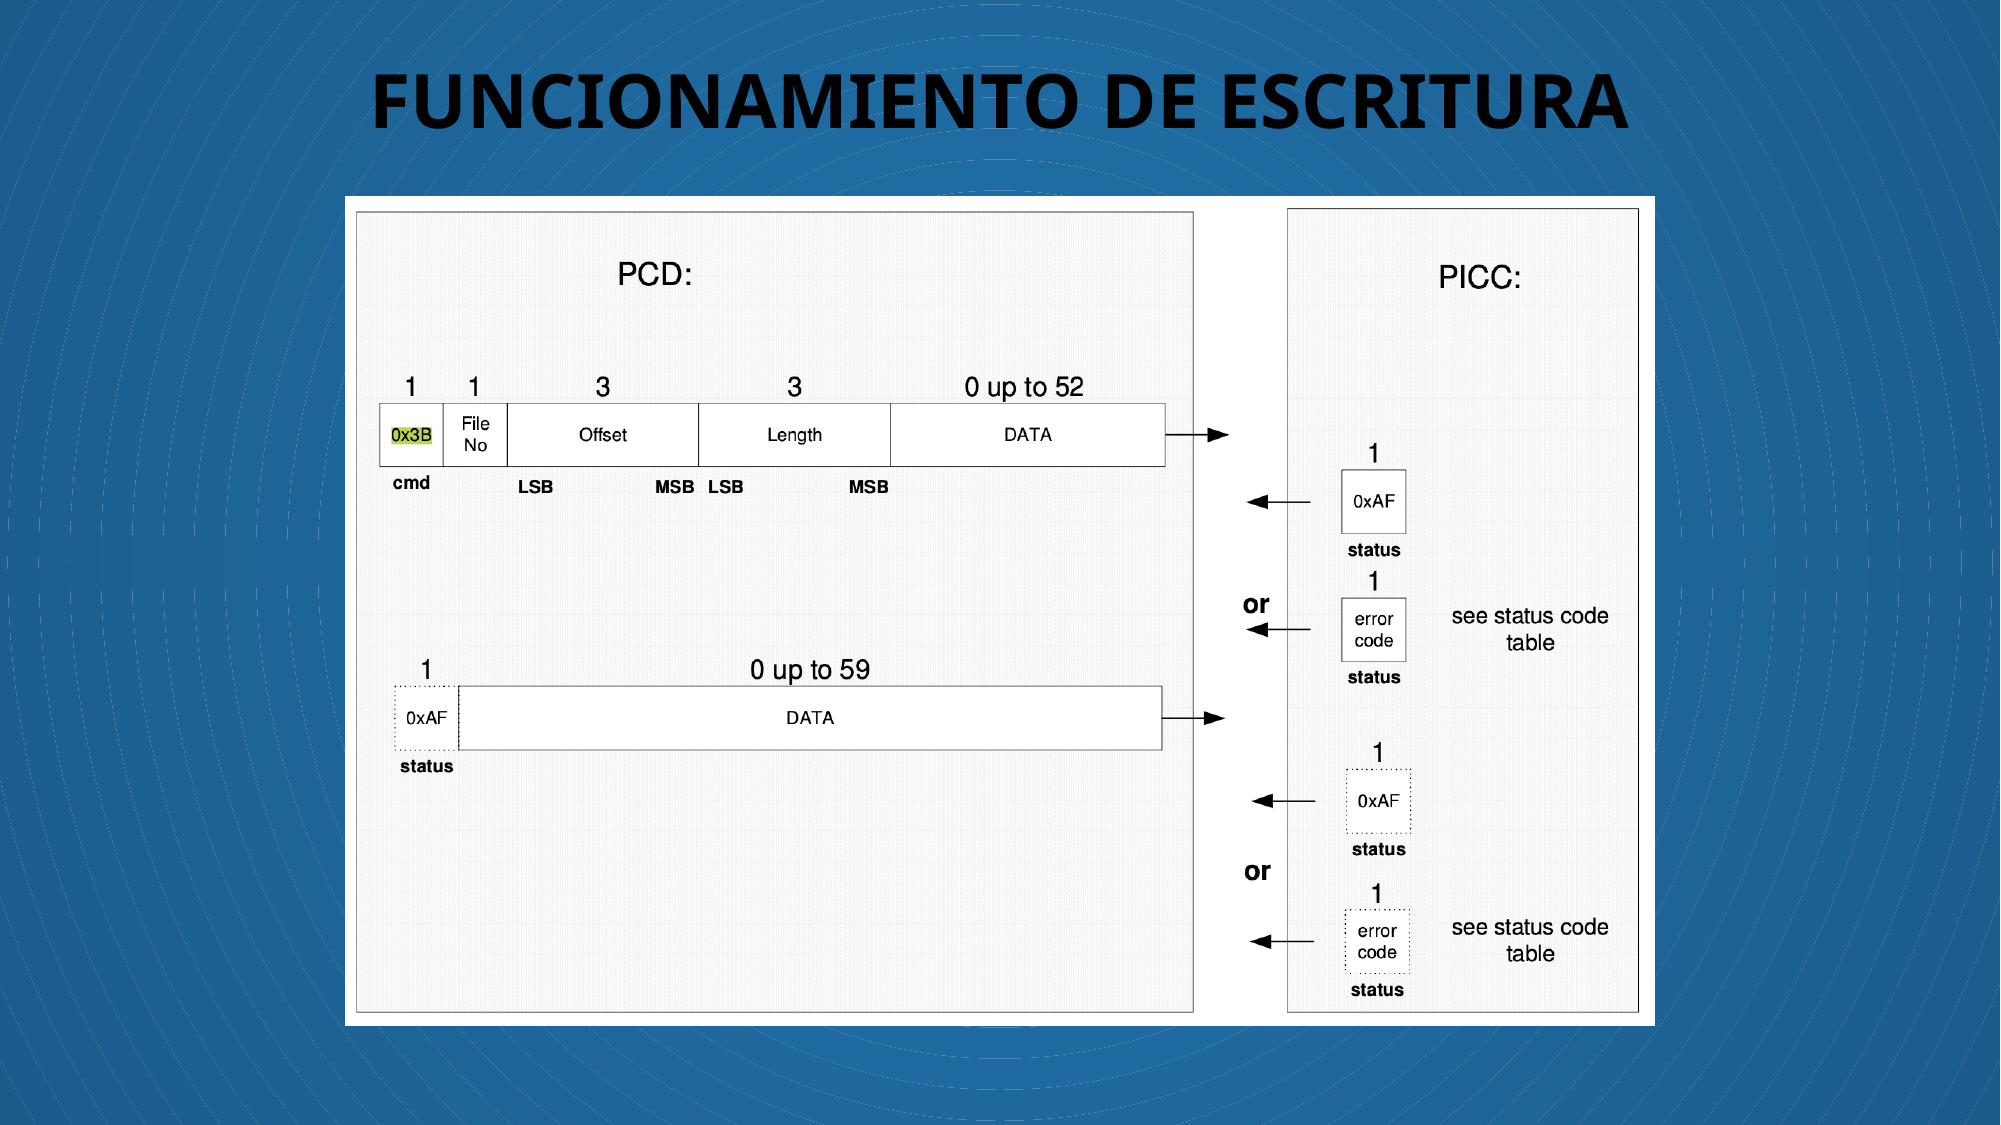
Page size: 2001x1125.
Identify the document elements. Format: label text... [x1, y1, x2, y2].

picture [345, 196, 1655, 1026]
title Funcionamiento de escritura [0, 0, 2000, 197]
